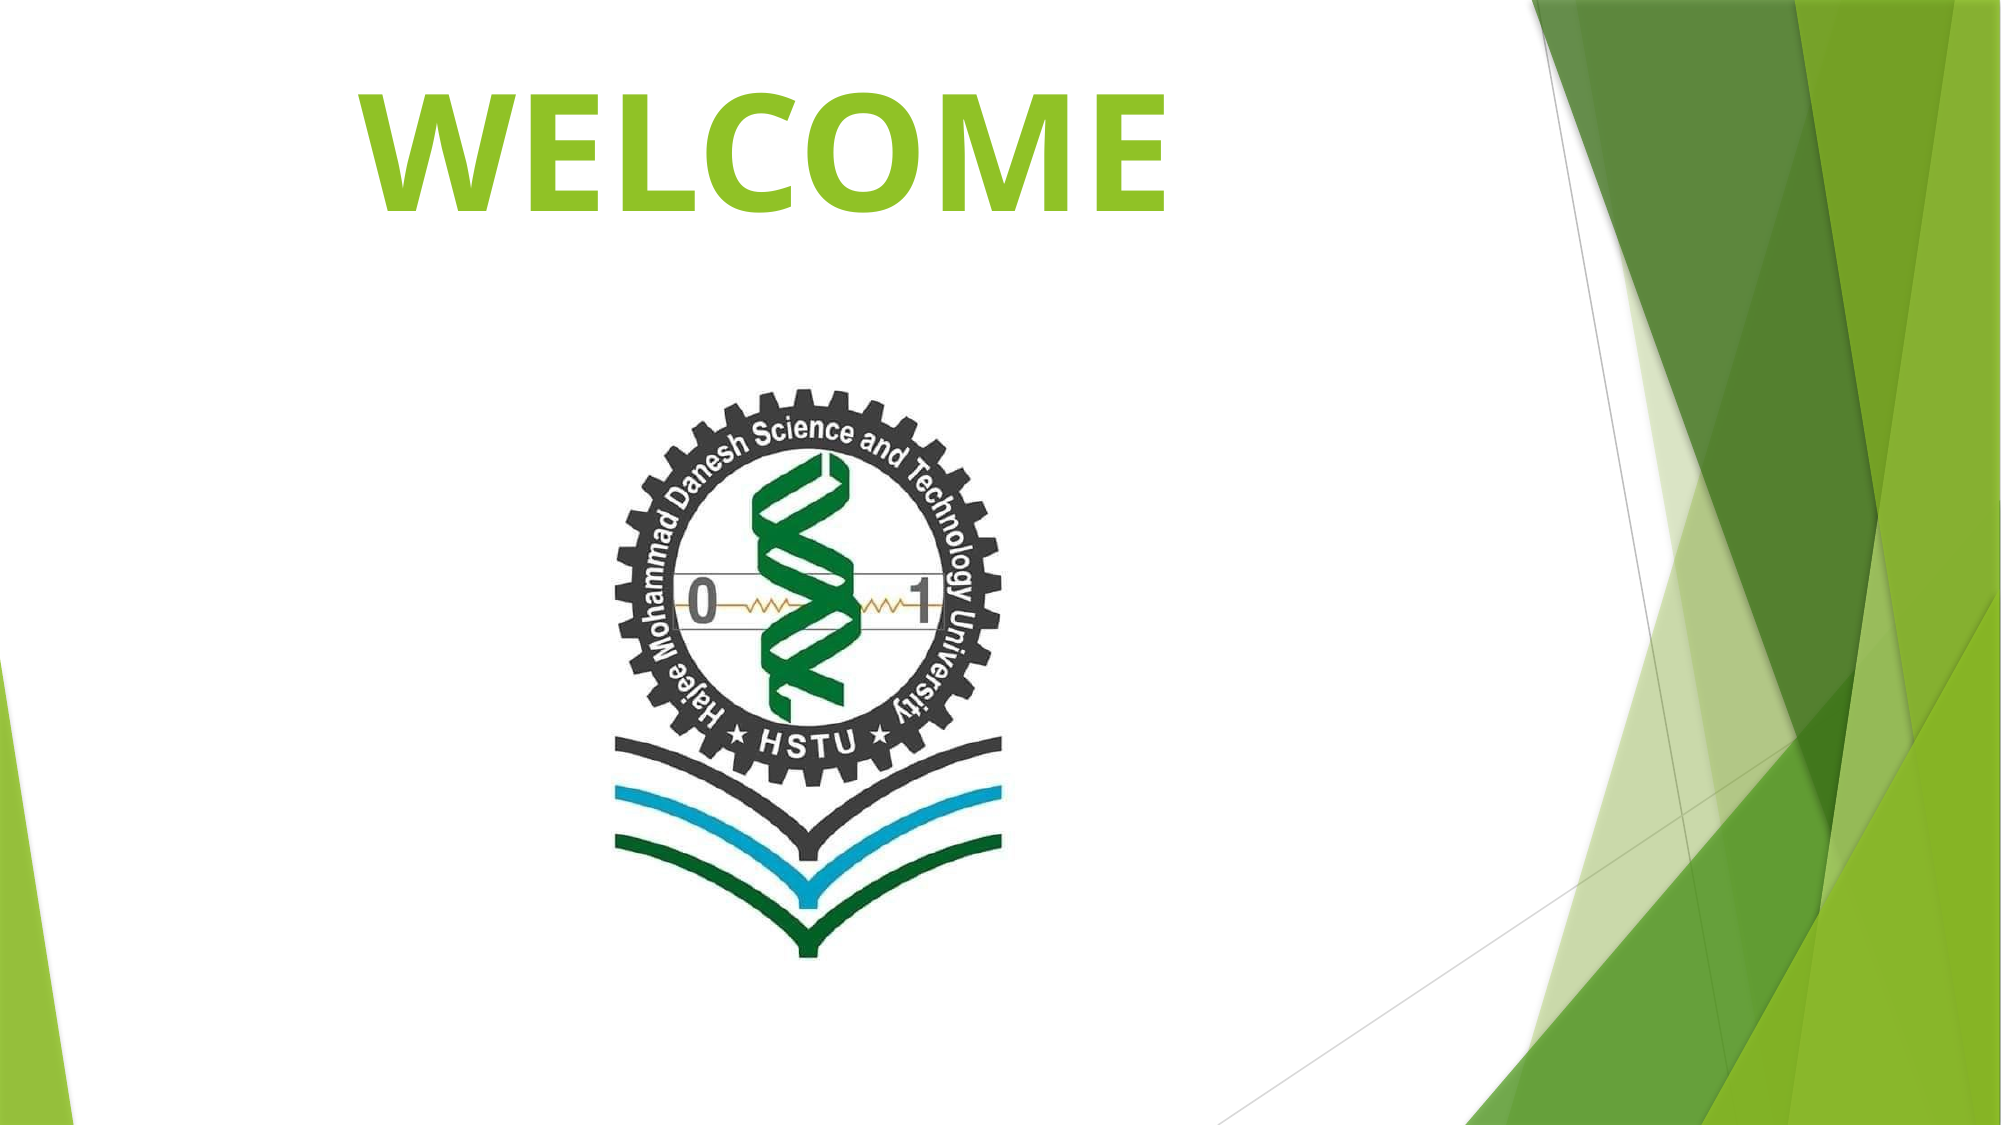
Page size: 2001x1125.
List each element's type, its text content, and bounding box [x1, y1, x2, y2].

title WELCOME [158, 40, 1381, 263]
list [494, 353, 1138, 992]
